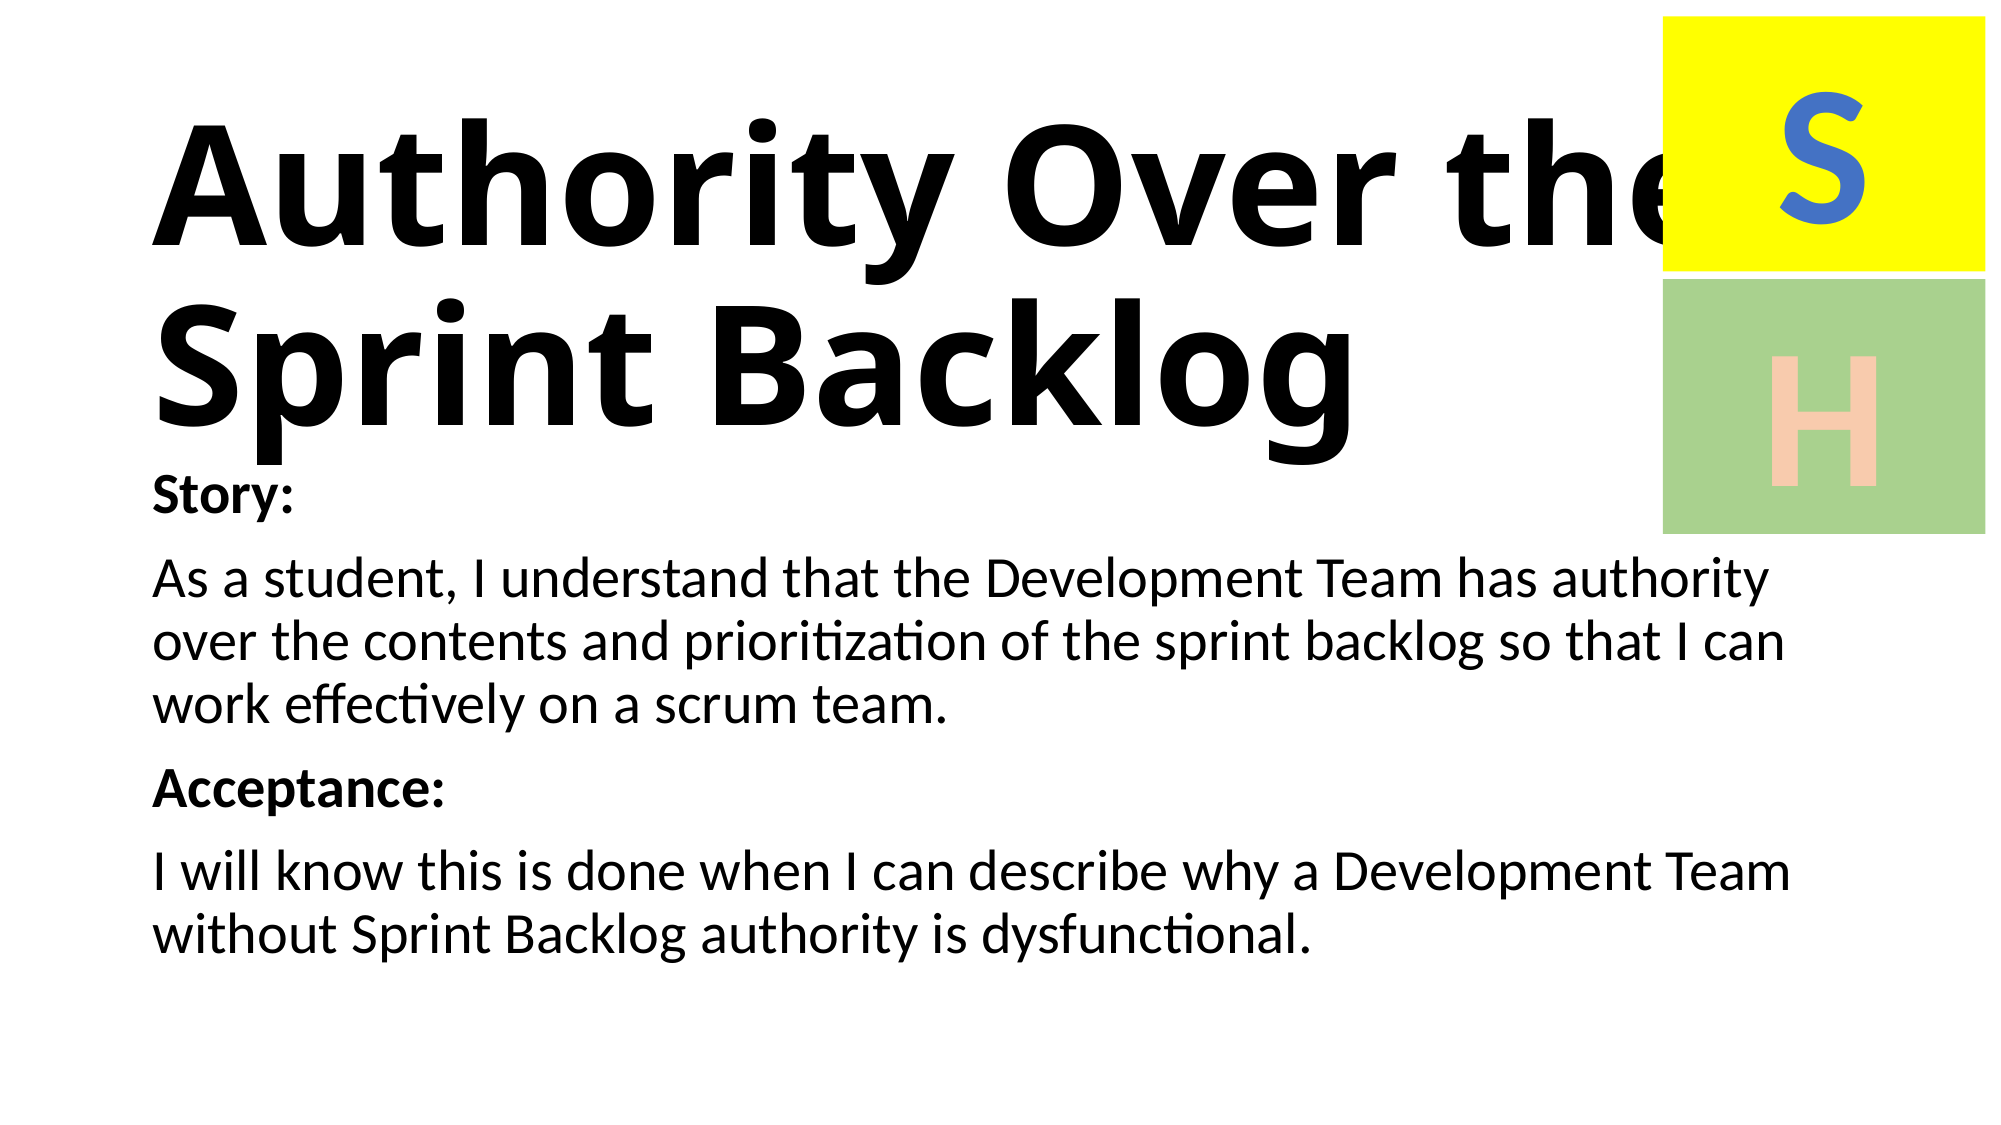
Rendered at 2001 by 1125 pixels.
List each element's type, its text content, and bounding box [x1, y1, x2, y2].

list Story: As a student, I understand that the Development Team has authority over the contents and prioritization of the sprint backlog so that I can work effectively on a scrum team. Acceptance: I will know this is done when I can describe why a Development Team without Sprint Backlog authority is dysfunctional. [137, 455, 1863, 1014]
text_box H [1662, 279, 1986, 534]
text_box S [1662, 16, 1986, 272]
title Authority Over the Sprint Backlog [137, 59, 1816, 455]
